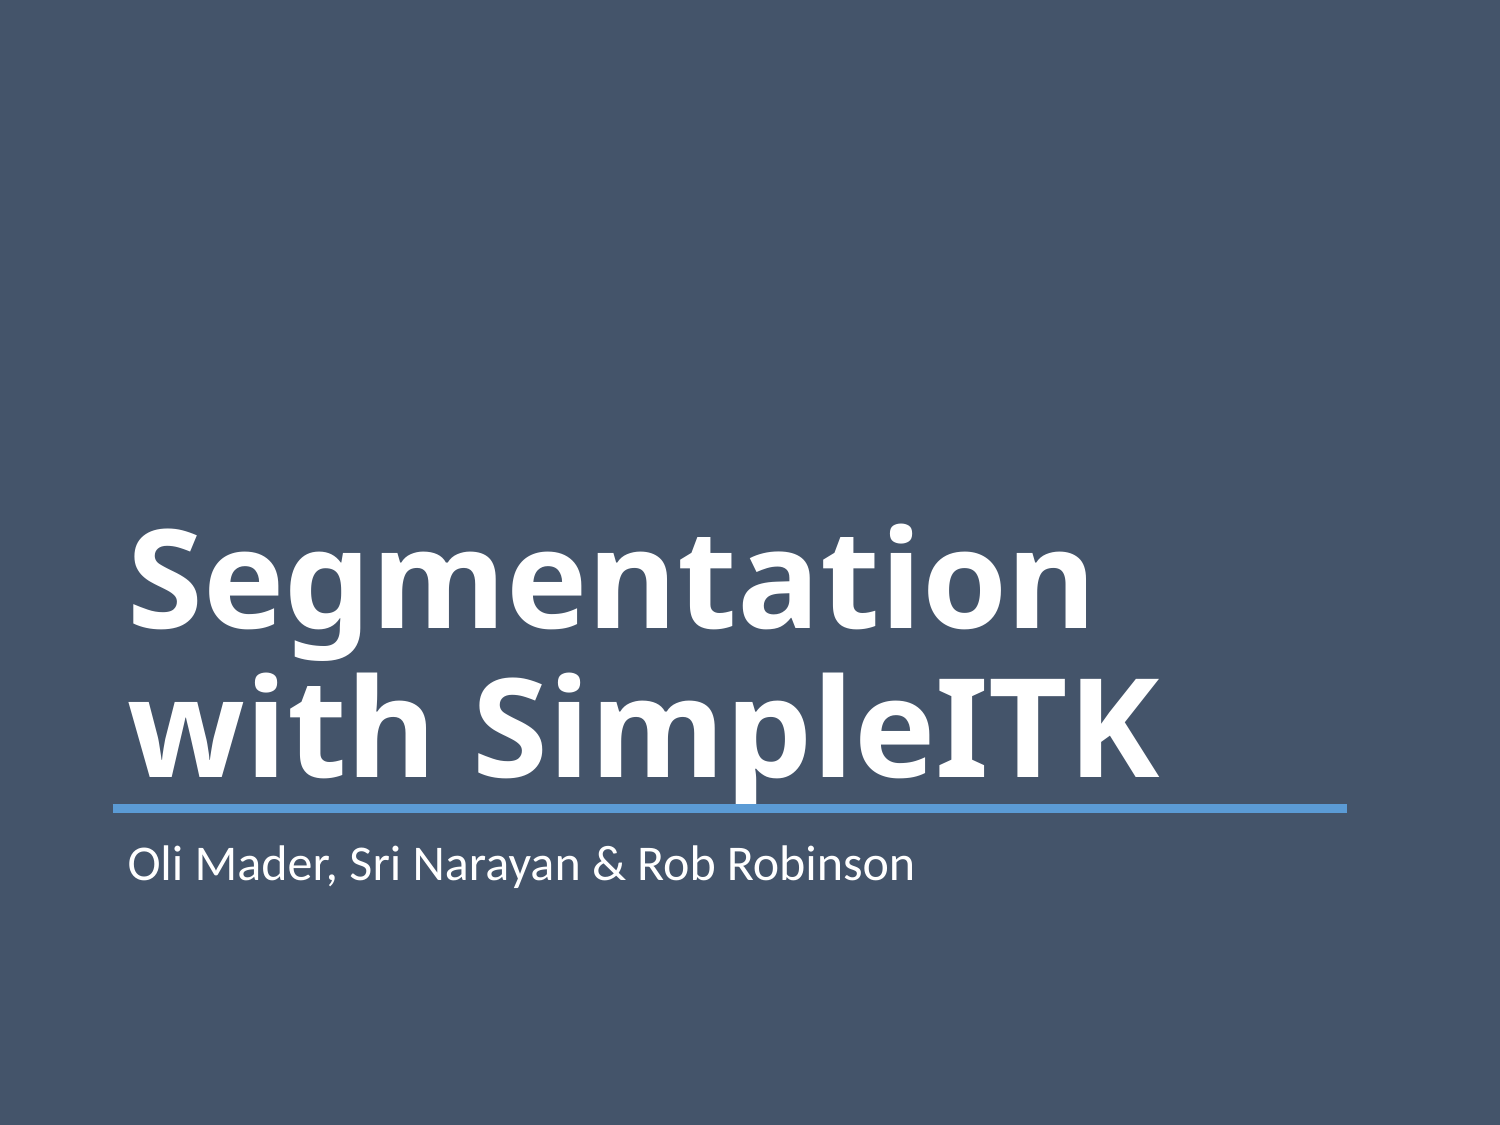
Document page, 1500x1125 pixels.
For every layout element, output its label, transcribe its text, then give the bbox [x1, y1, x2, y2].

subtitle Oli Mader, Sri Narayan & Rob Robinson [112, 829, 1313, 1102]
title Segmentation with SimpleITK [112, 423, 1388, 815]
